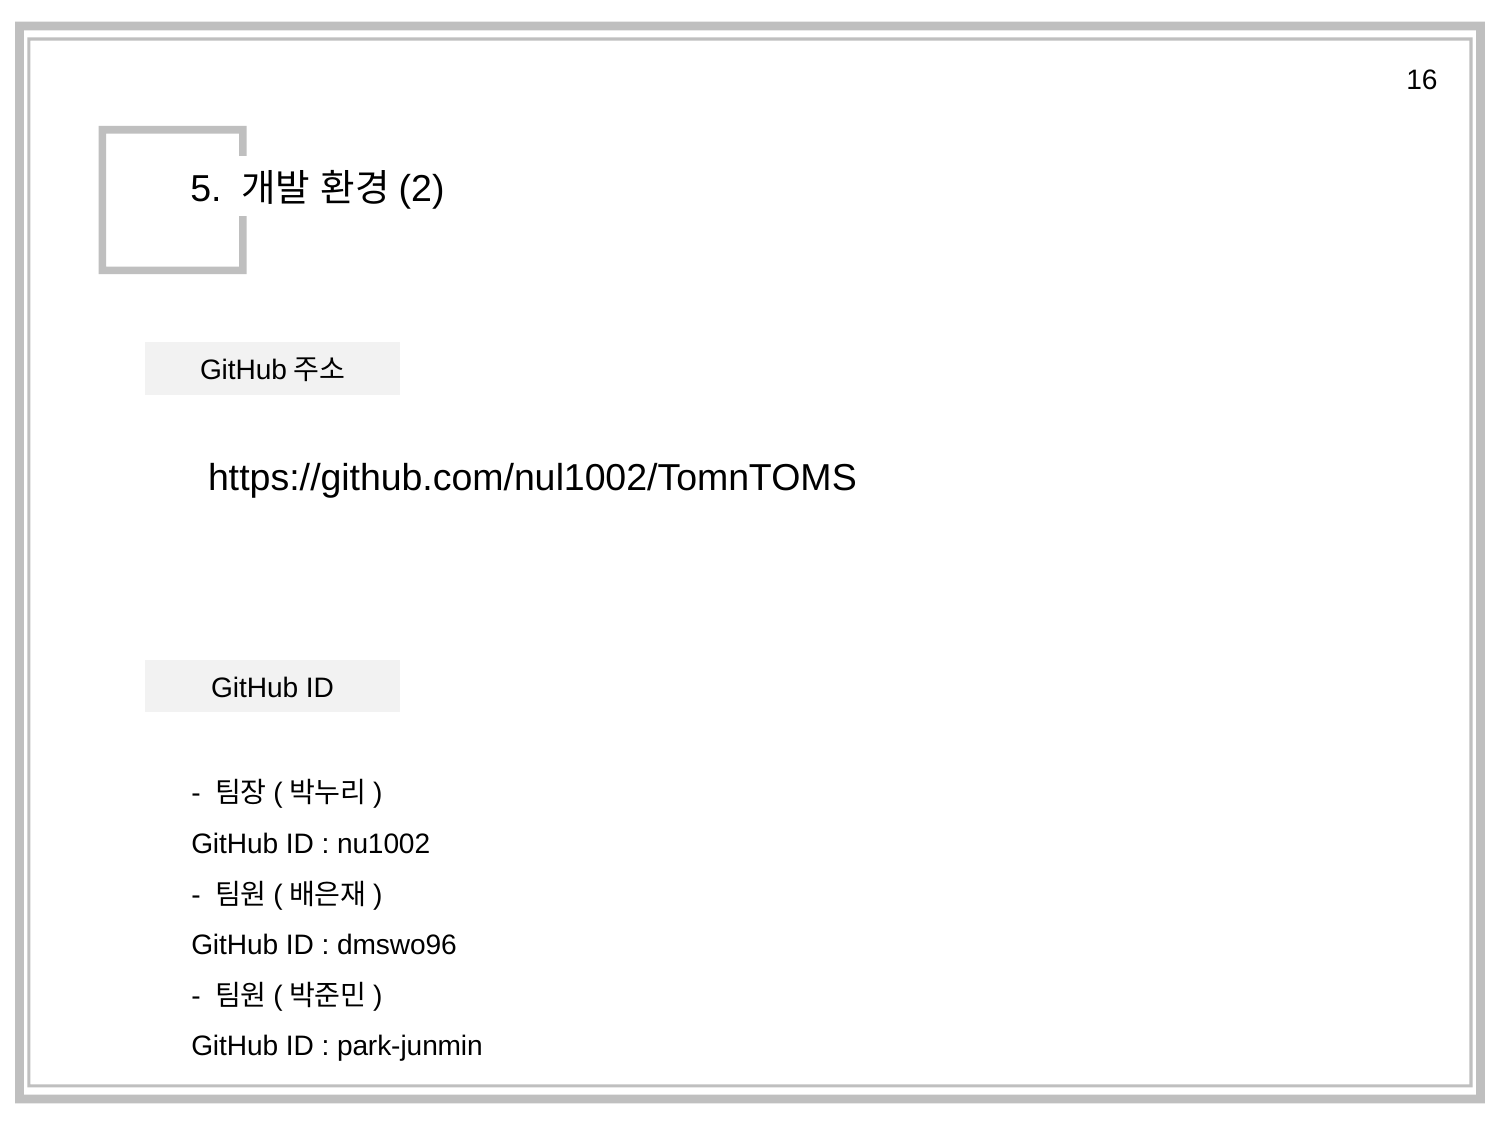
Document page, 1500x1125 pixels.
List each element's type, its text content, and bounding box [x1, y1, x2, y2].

text_box GitHub주소 [144, 341, 401, 396]
text_box [97, 125, 248, 275]
text_box https://github.com/nul1002/TomnTOMS [193, 445, 872, 506]
text_box [14, 21, 1486, 1104]
text_box [26, 36, 1474, 1088]
text_box 5. 개발 환경(2) [175, 156, 460, 216]
text_box GitHub ID [144, 659, 401, 713]
text_box 16 [1391, 54, 1467, 103]
text_box - 팀장(박누리) GitHub ID : nu1002 - 팀원(배은재) GitHub ID : dmswo96 - 팀원(박준민) GitHub ID : park-junmin [176, 750, 1305, 1069]
